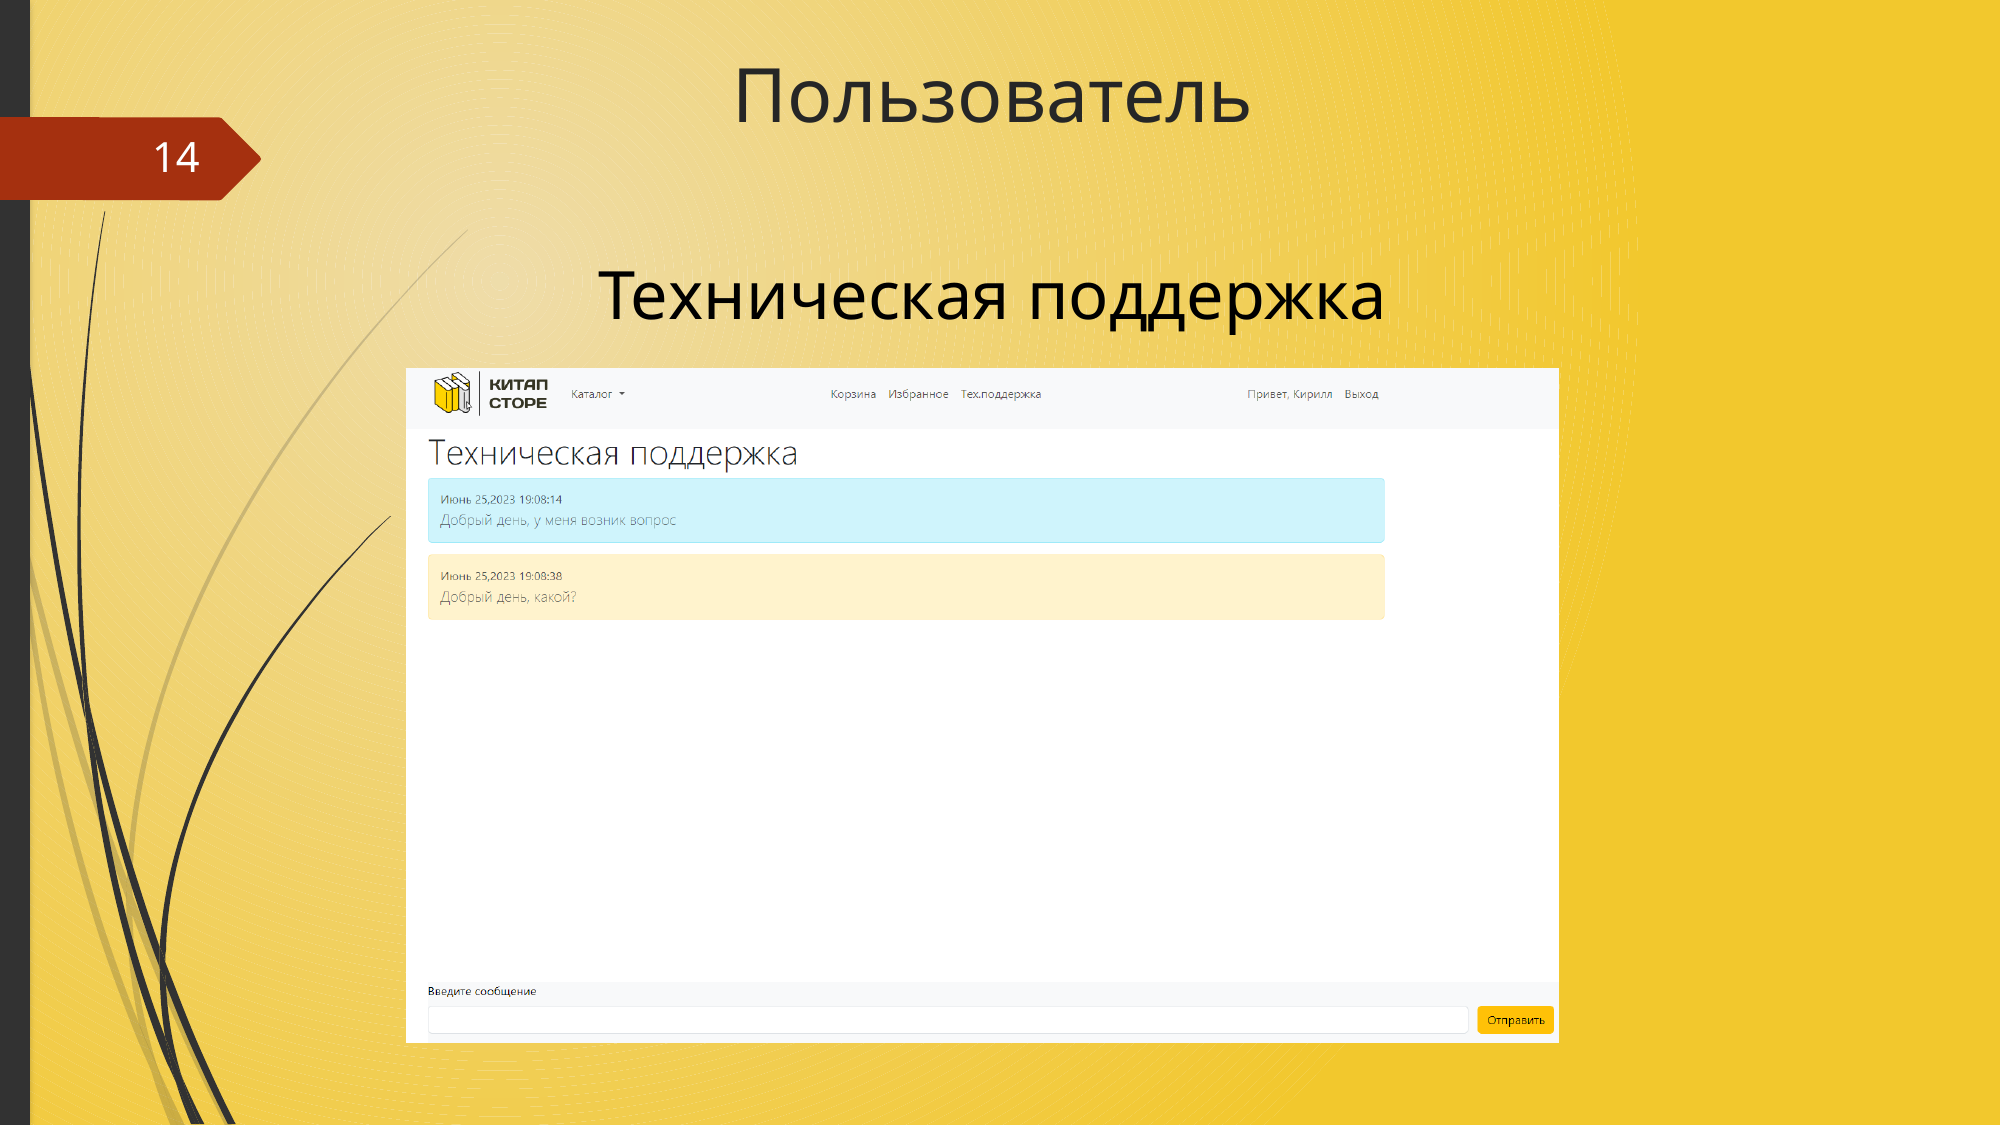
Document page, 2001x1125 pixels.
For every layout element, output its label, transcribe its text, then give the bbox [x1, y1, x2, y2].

picture [406, 368, 1560, 1044]
title Пользователь [125, 39, 1861, 199]
text_box Техническая поддержка [546, 245, 1440, 341]
slide_number 14 [87, 129, 216, 190]
